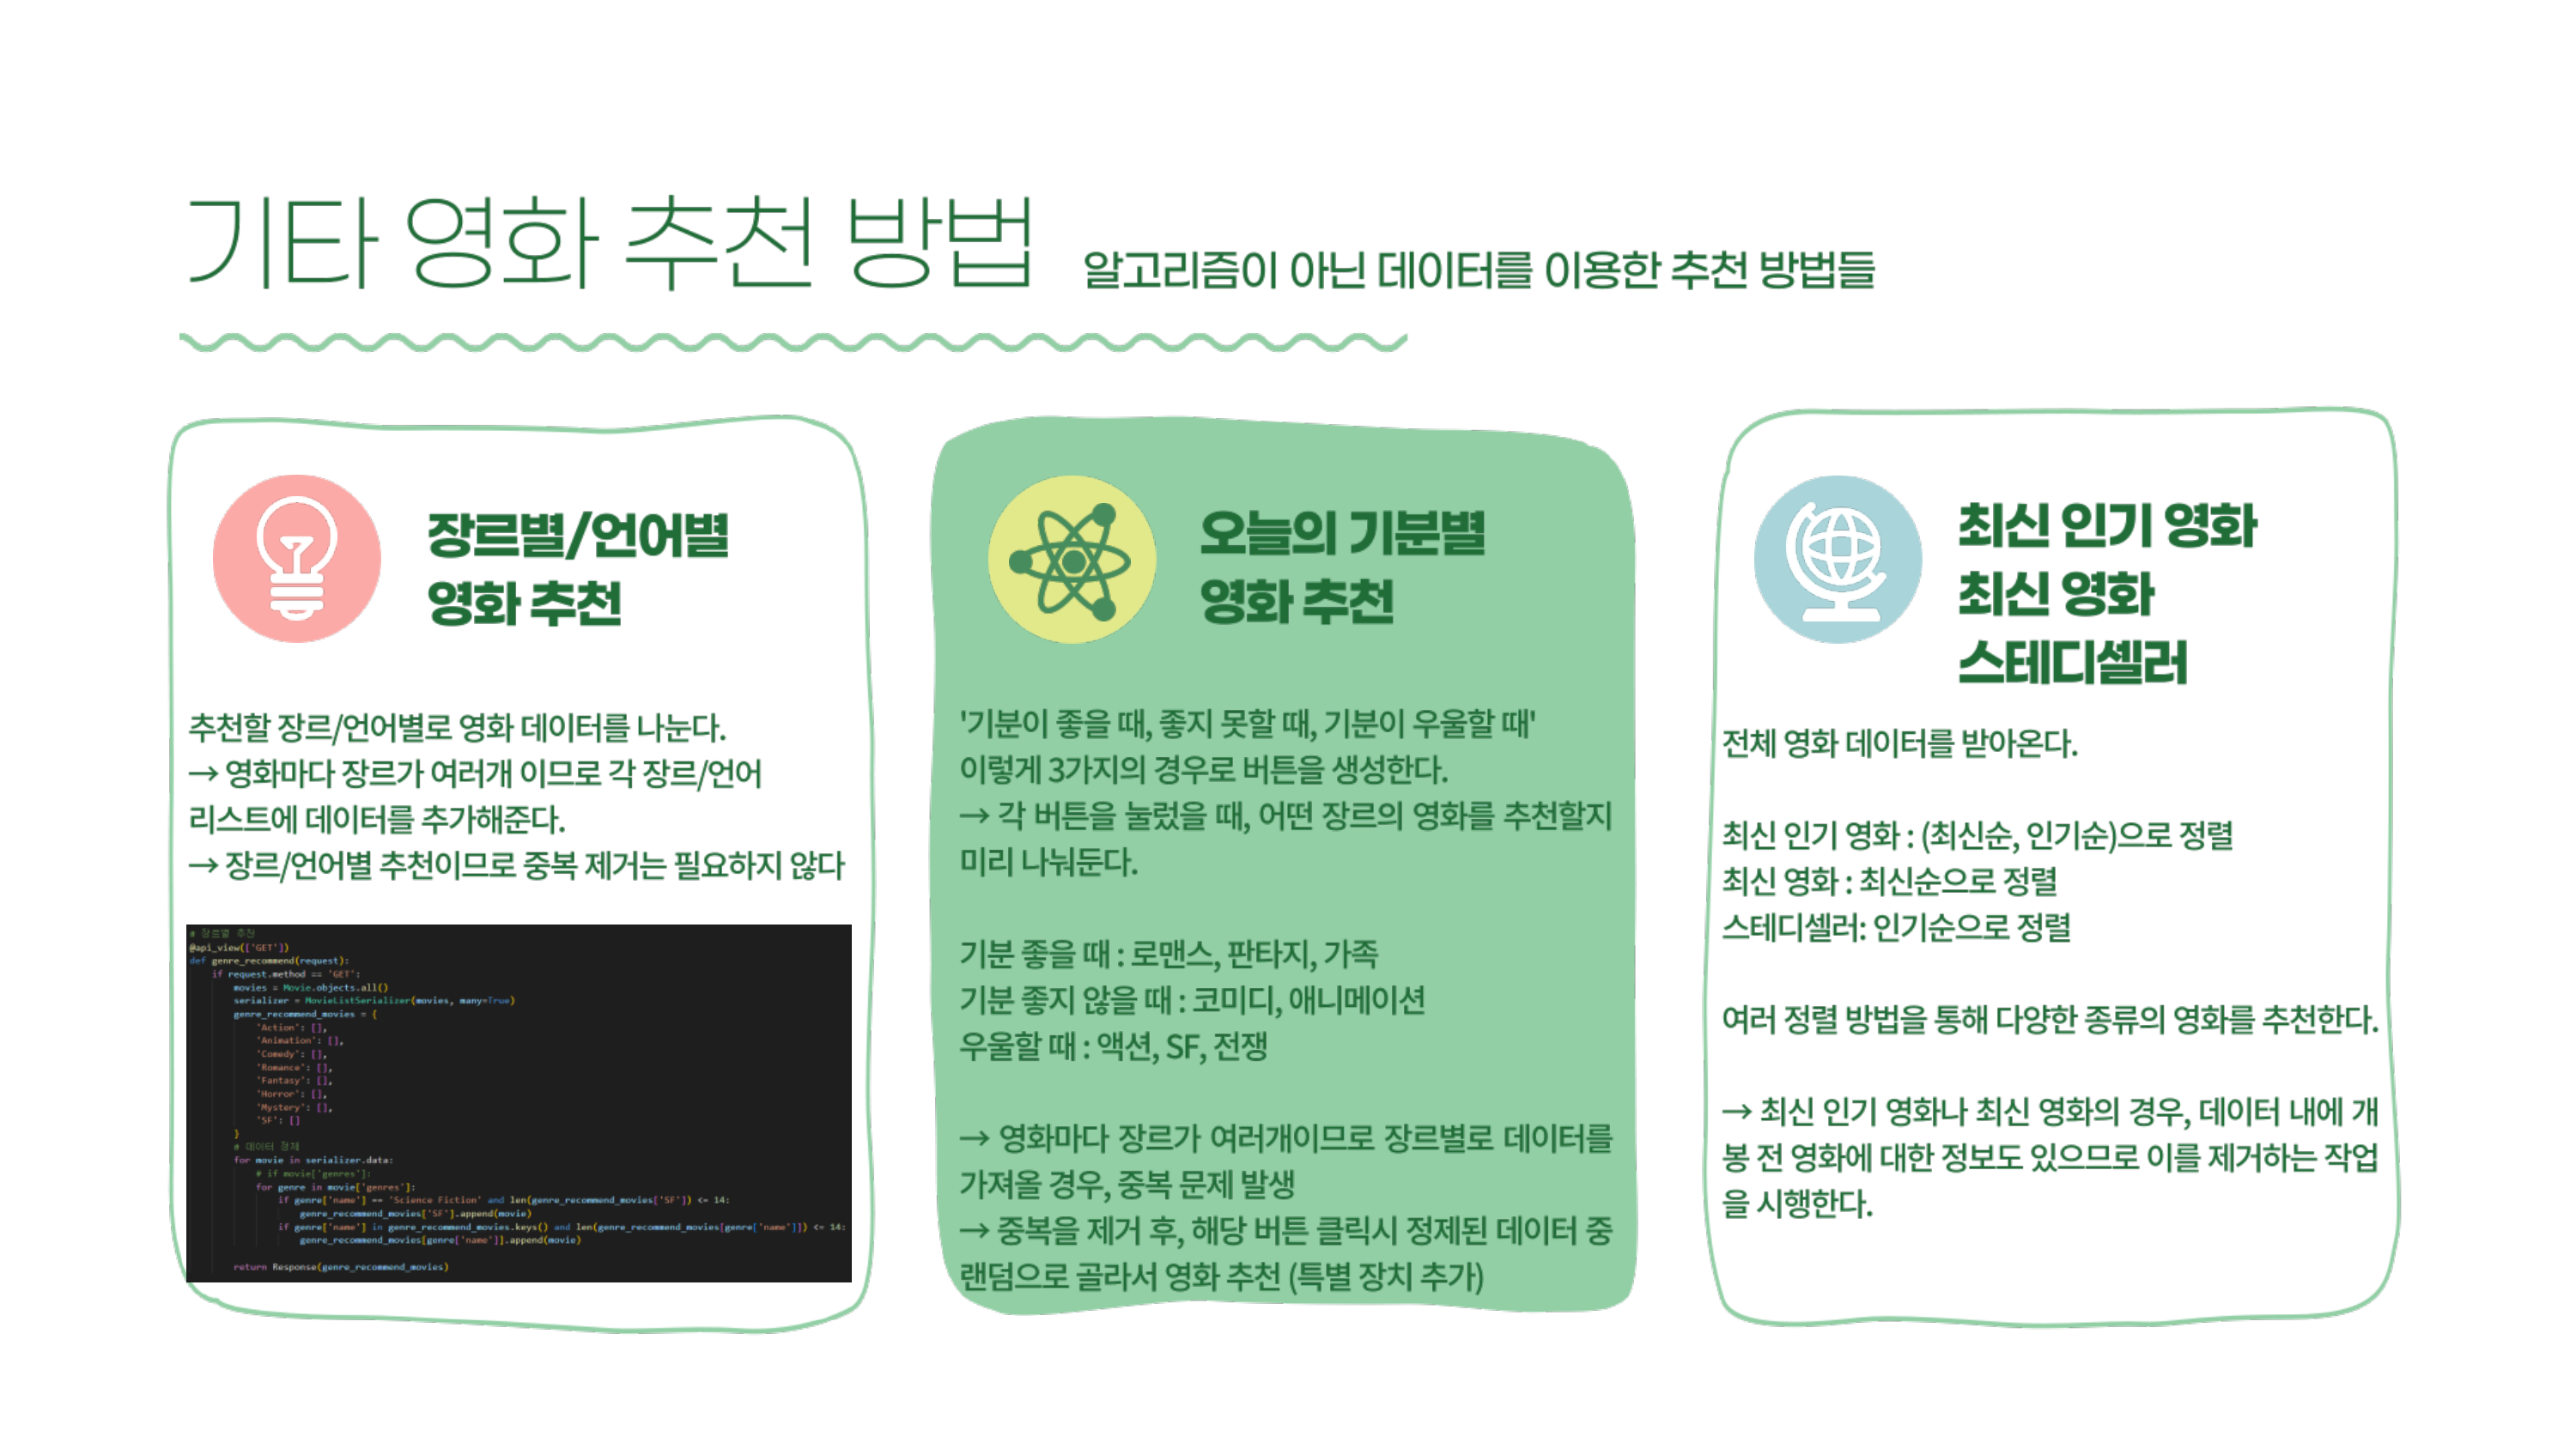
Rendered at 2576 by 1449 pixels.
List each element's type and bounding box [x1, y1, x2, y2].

picture [925, 694, 1648, 1335]
picture [163, 162, 1897, 341]
picture [1717, 714, 2396, 1246]
text_box [819, 507, 1753, 1231]
picture [184, 698, 861, 907]
picture [1949, 487, 2282, 708]
text_box [1753, 476, 1923, 645]
picture [925, 404, 1648, 649]
picture [156, 394, 879, 652]
text_box [213, 474, 381, 643]
picture [156, 1231, 879, 1346]
text_box [1693, 392, 2417, 1335]
text_box [988, 476, 1157, 645]
text_box [39, 507, 817, 1231]
text_box [186, 924, 853, 1283]
text_box [179, 332, 1409, 355]
